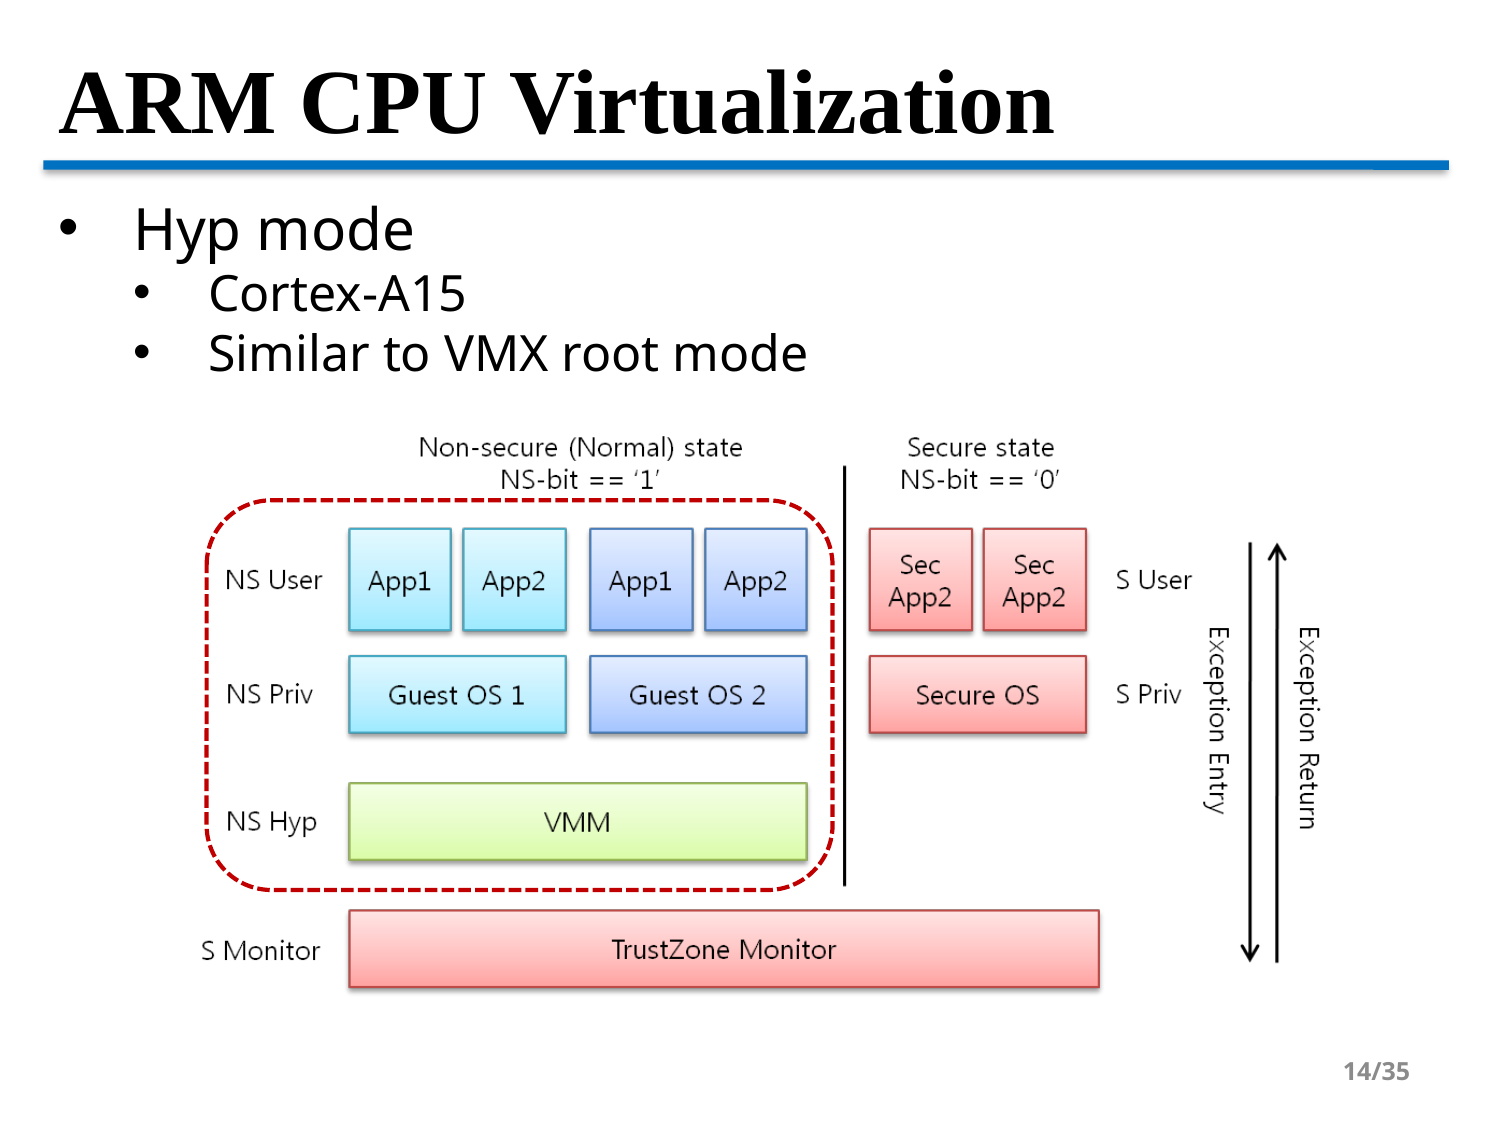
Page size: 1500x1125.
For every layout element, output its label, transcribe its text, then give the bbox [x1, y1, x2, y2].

text_box Hyp mode Cortex-A15 Similar to VMX root mode [43, 184, 1449, 1012]
picture [182, 420, 1345, 1000]
text_box 1/35 [1074, 1042, 1425, 1103]
text_box ARM CPU Virtualization [43, 21, 1449, 173]
